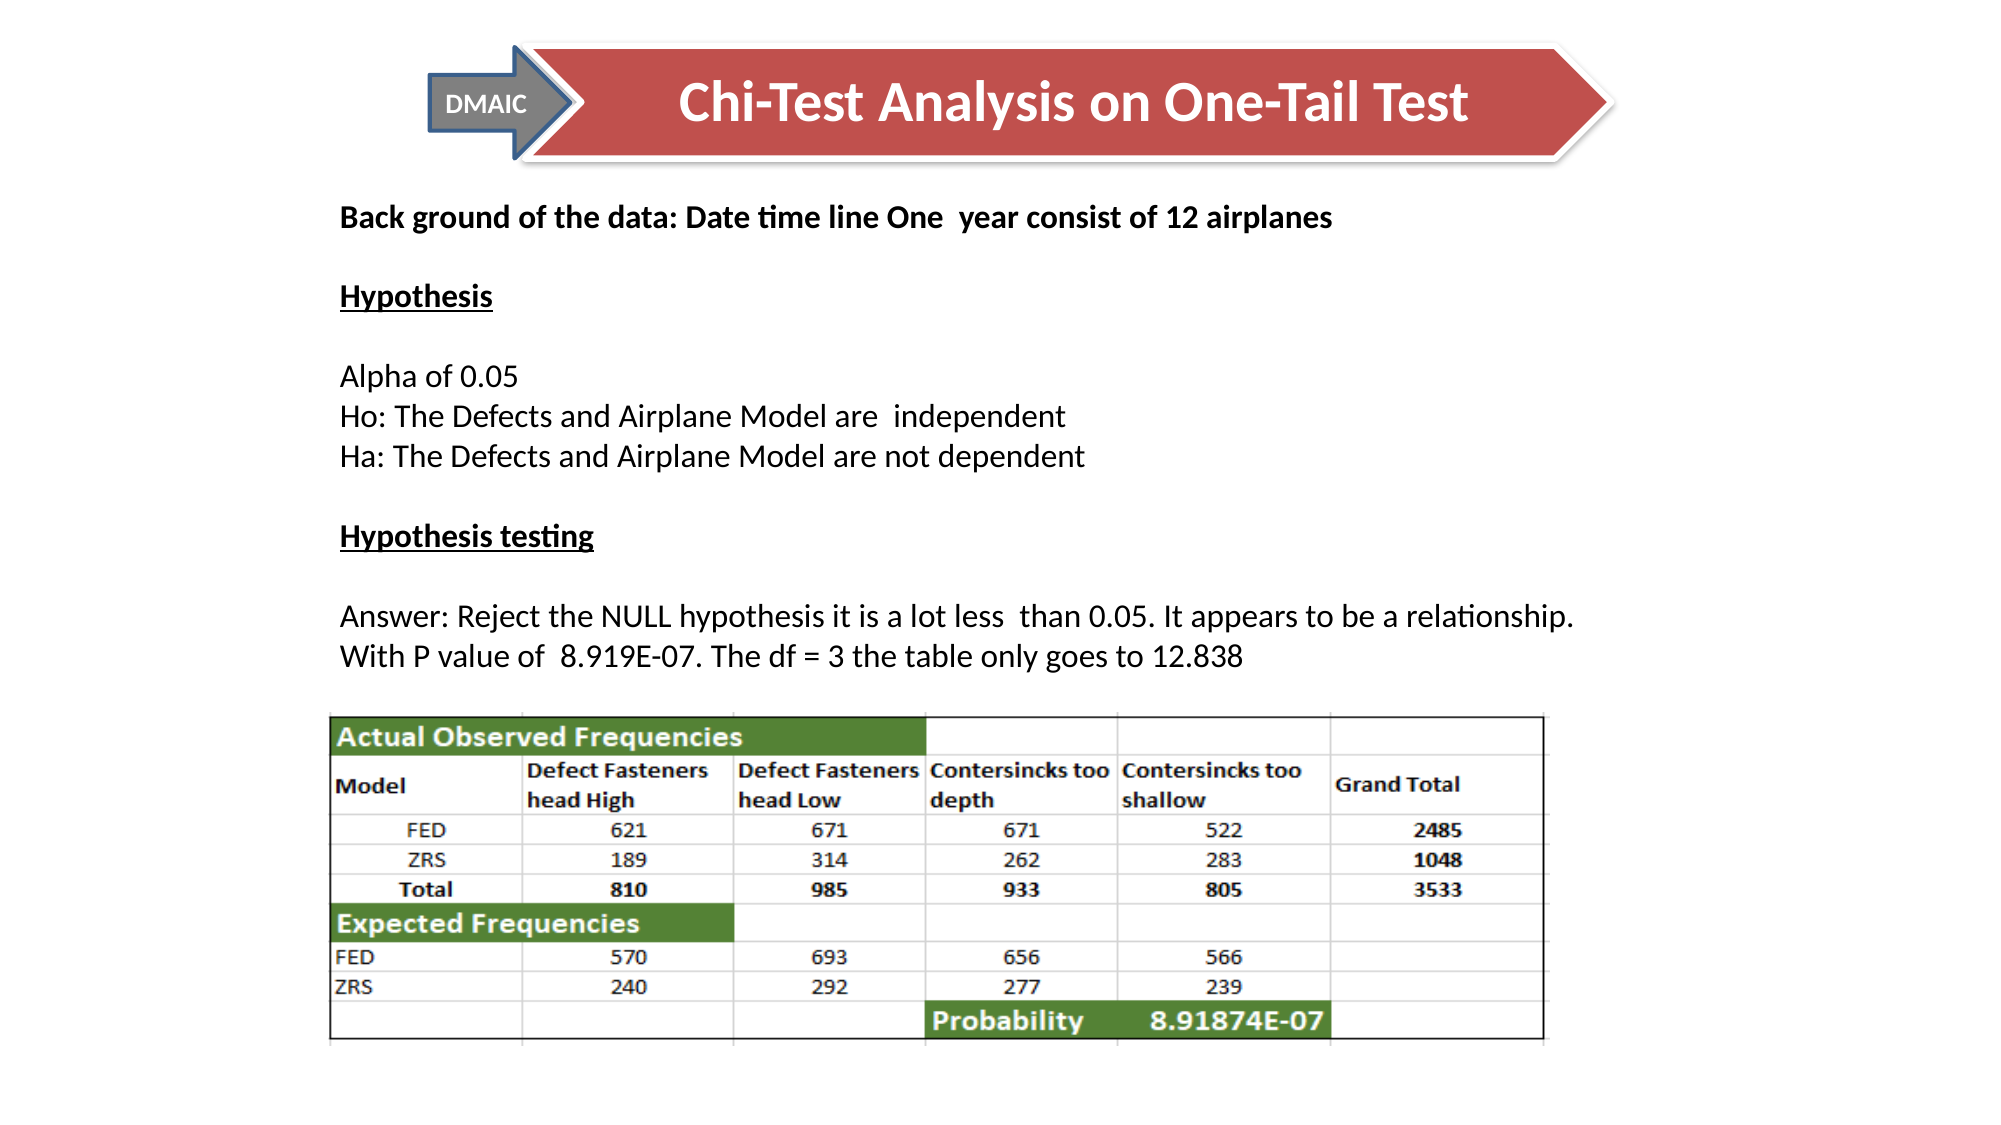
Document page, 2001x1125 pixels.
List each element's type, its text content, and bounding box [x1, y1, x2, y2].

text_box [524, 45, 1613, 159]
picture [327, 712, 1550, 1046]
text_box DMAIC [427, 45, 520, 161]
text_box Back ground of the data: Date time line One year consist of 12 airplanes Hypothesis Alpha of 0.05 Ho: The Defects and Airplane Model are independent Ha: The Defects and Airplane Model are not dependent Hypothesis testing Answer: Reject the NULL hypothesis it is a lot less than 0.05. It appears to be a relationship. With P value of 8.919E-07. The df = 3 the table only goes to 12.838 [324, 187, 1700, 952]
